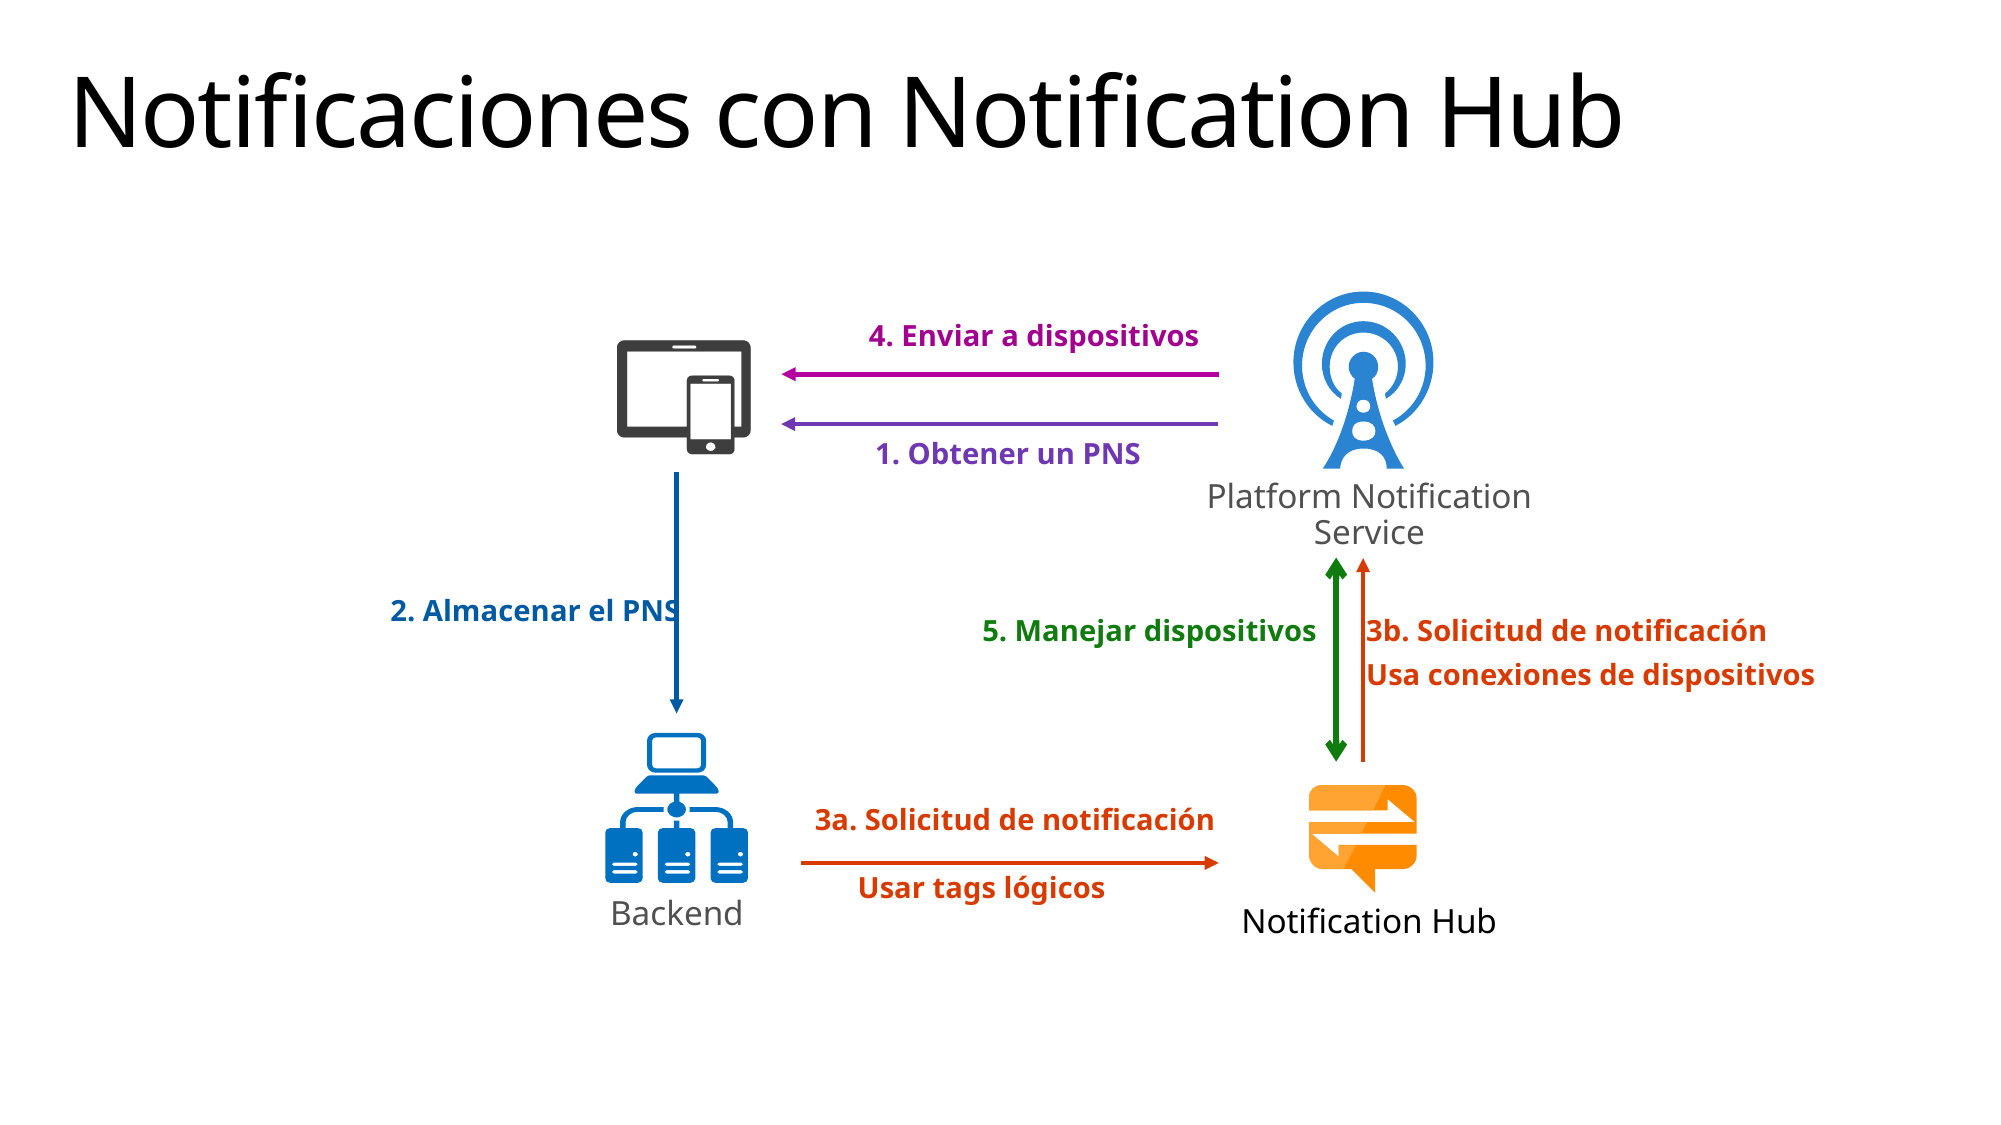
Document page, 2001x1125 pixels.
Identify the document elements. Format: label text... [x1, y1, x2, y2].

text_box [584, 732, 771, 964]
picture [586, 324, 768, 474]
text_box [781, 305, 1219, 387]
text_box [966, 557, 1337, 762]
title Notificaciones con Notification Hub [44, 47, 1957, 196]
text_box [800, 789, 1230, 938]
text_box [780, 423, 1219, 505]
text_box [1161, 291, 1578, 580]
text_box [1213, 784, 1526, 950]
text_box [1353, 557, 1829, 762]
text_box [370, 472, 701, 714]
